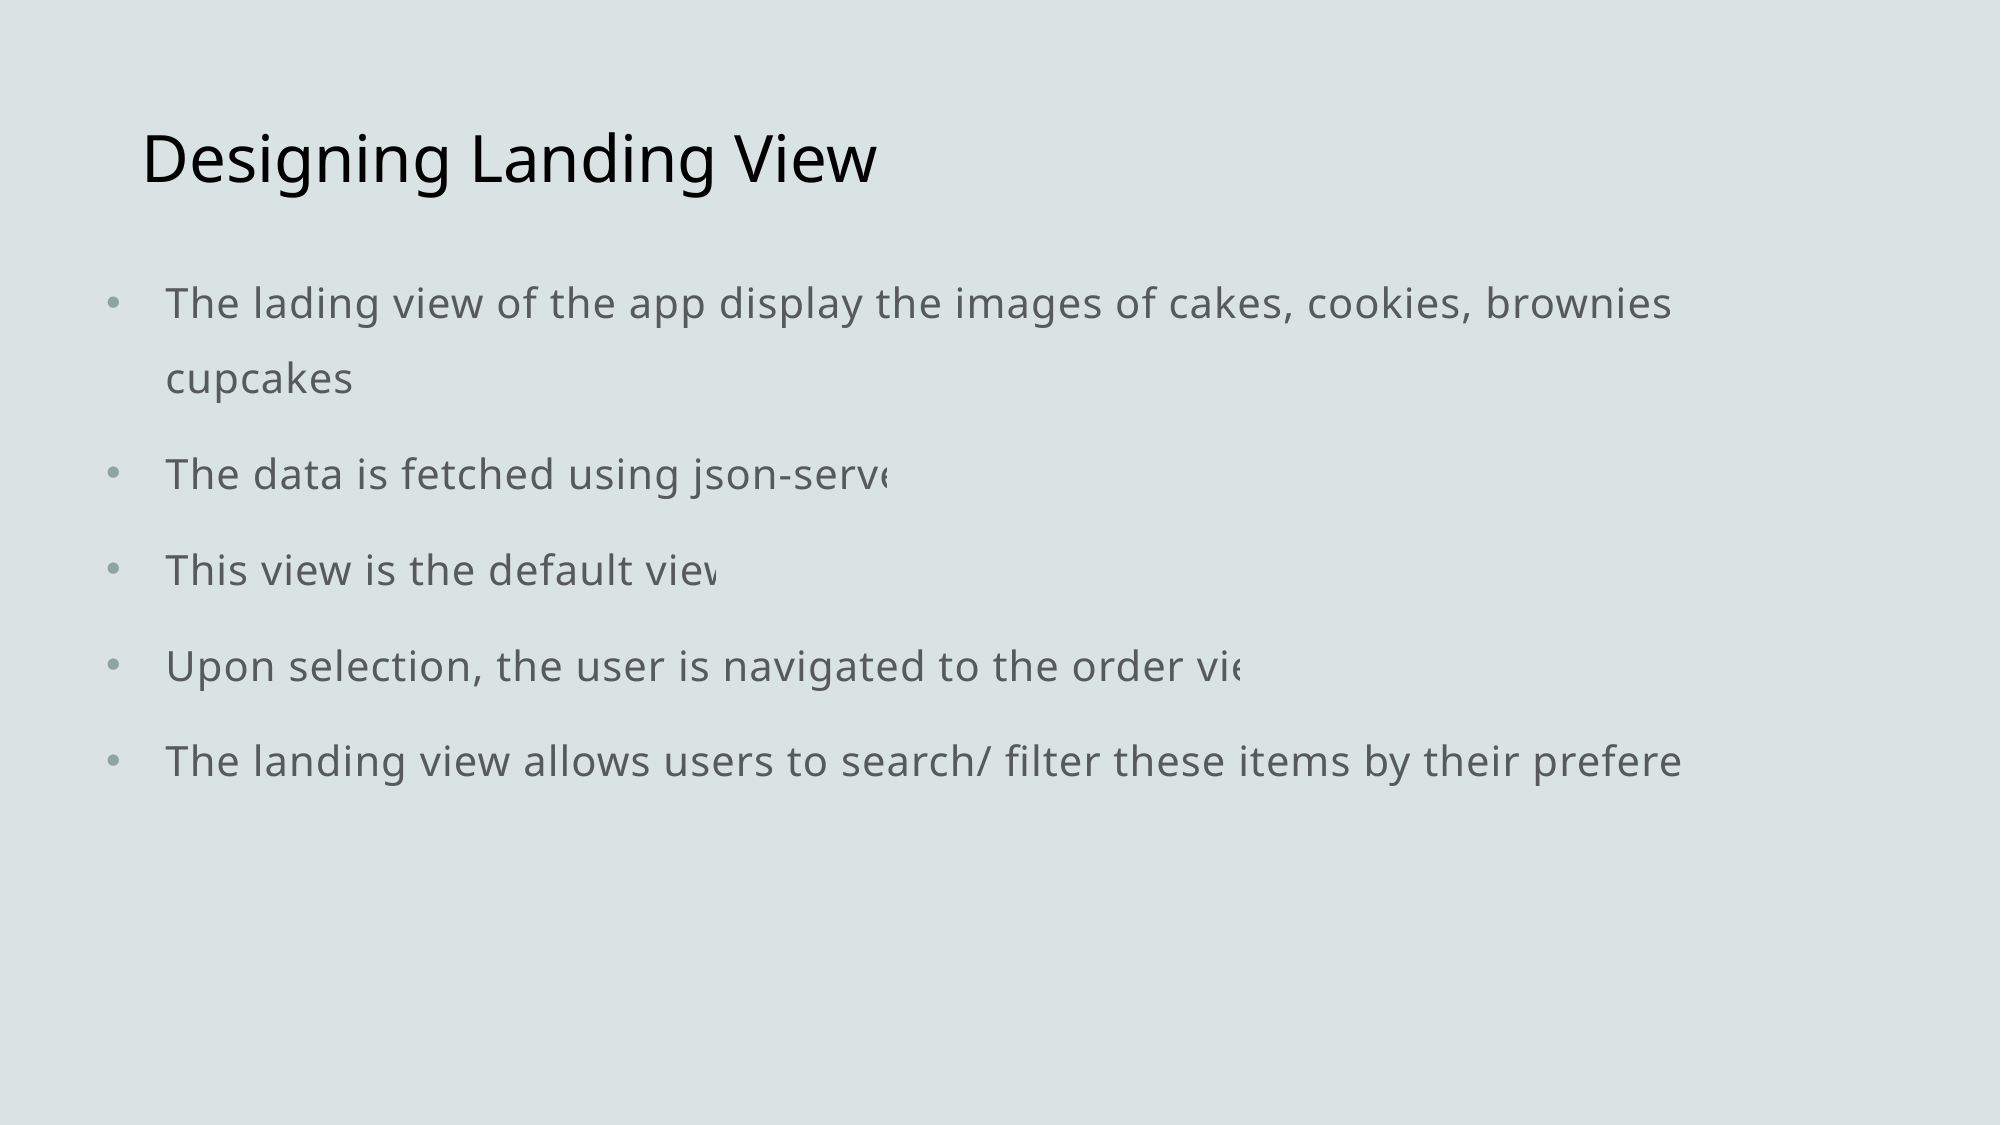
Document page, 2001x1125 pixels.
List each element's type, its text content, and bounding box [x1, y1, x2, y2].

title Designing Landing View [126, 108, 1803, 203]
list The lading view of the app display the images of cakes, cookies, brownies and cupcakes. The data is fetched using json-server. This view is the default view. Upon selection, the user is navigated to the order view. The landing view allows users to search/ filter these items by their preference. [91, 244, 1838, 995]
